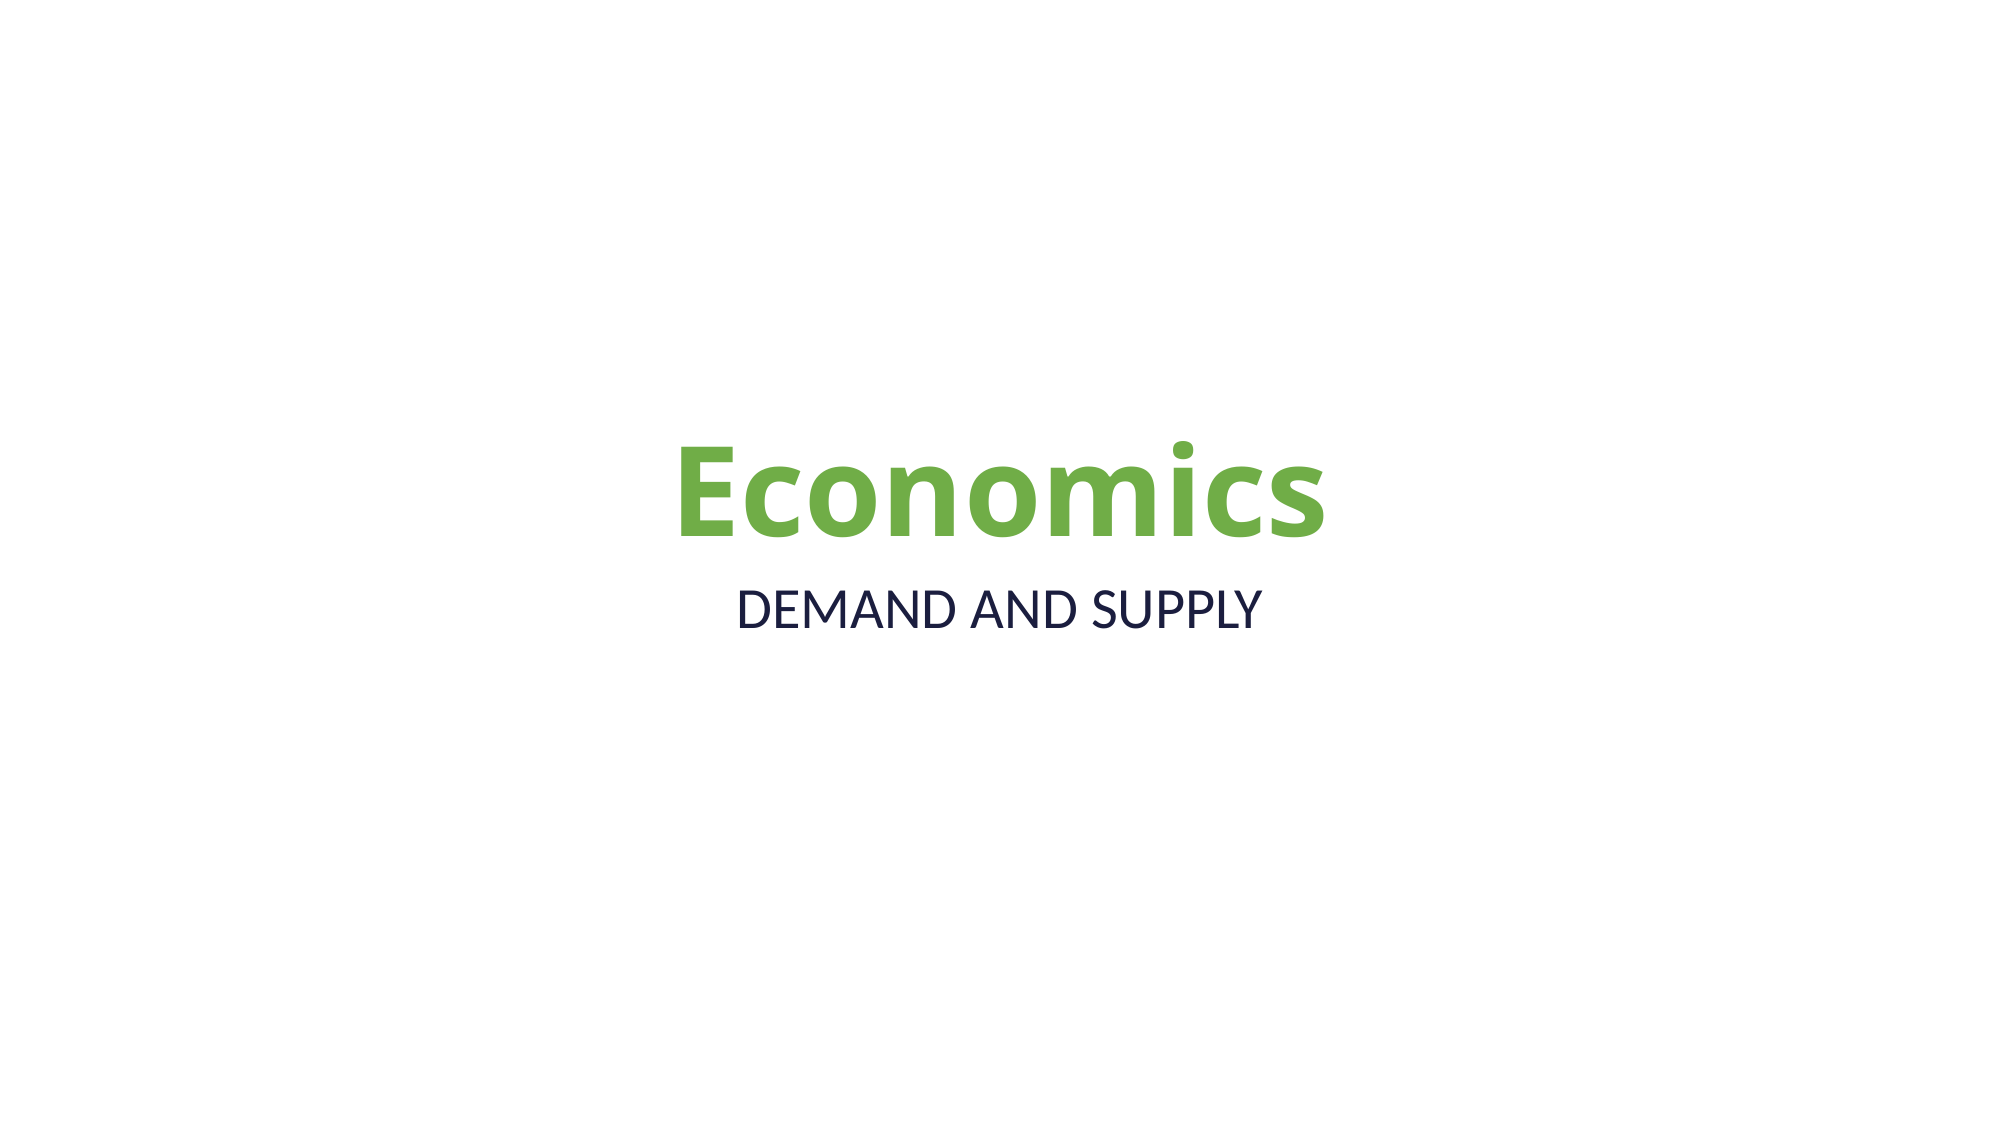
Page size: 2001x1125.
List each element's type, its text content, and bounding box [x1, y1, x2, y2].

title Economics [249, 405, 1750, 571]
list DEMAND AND SUPPLY [249, 571, 1750, 699]
